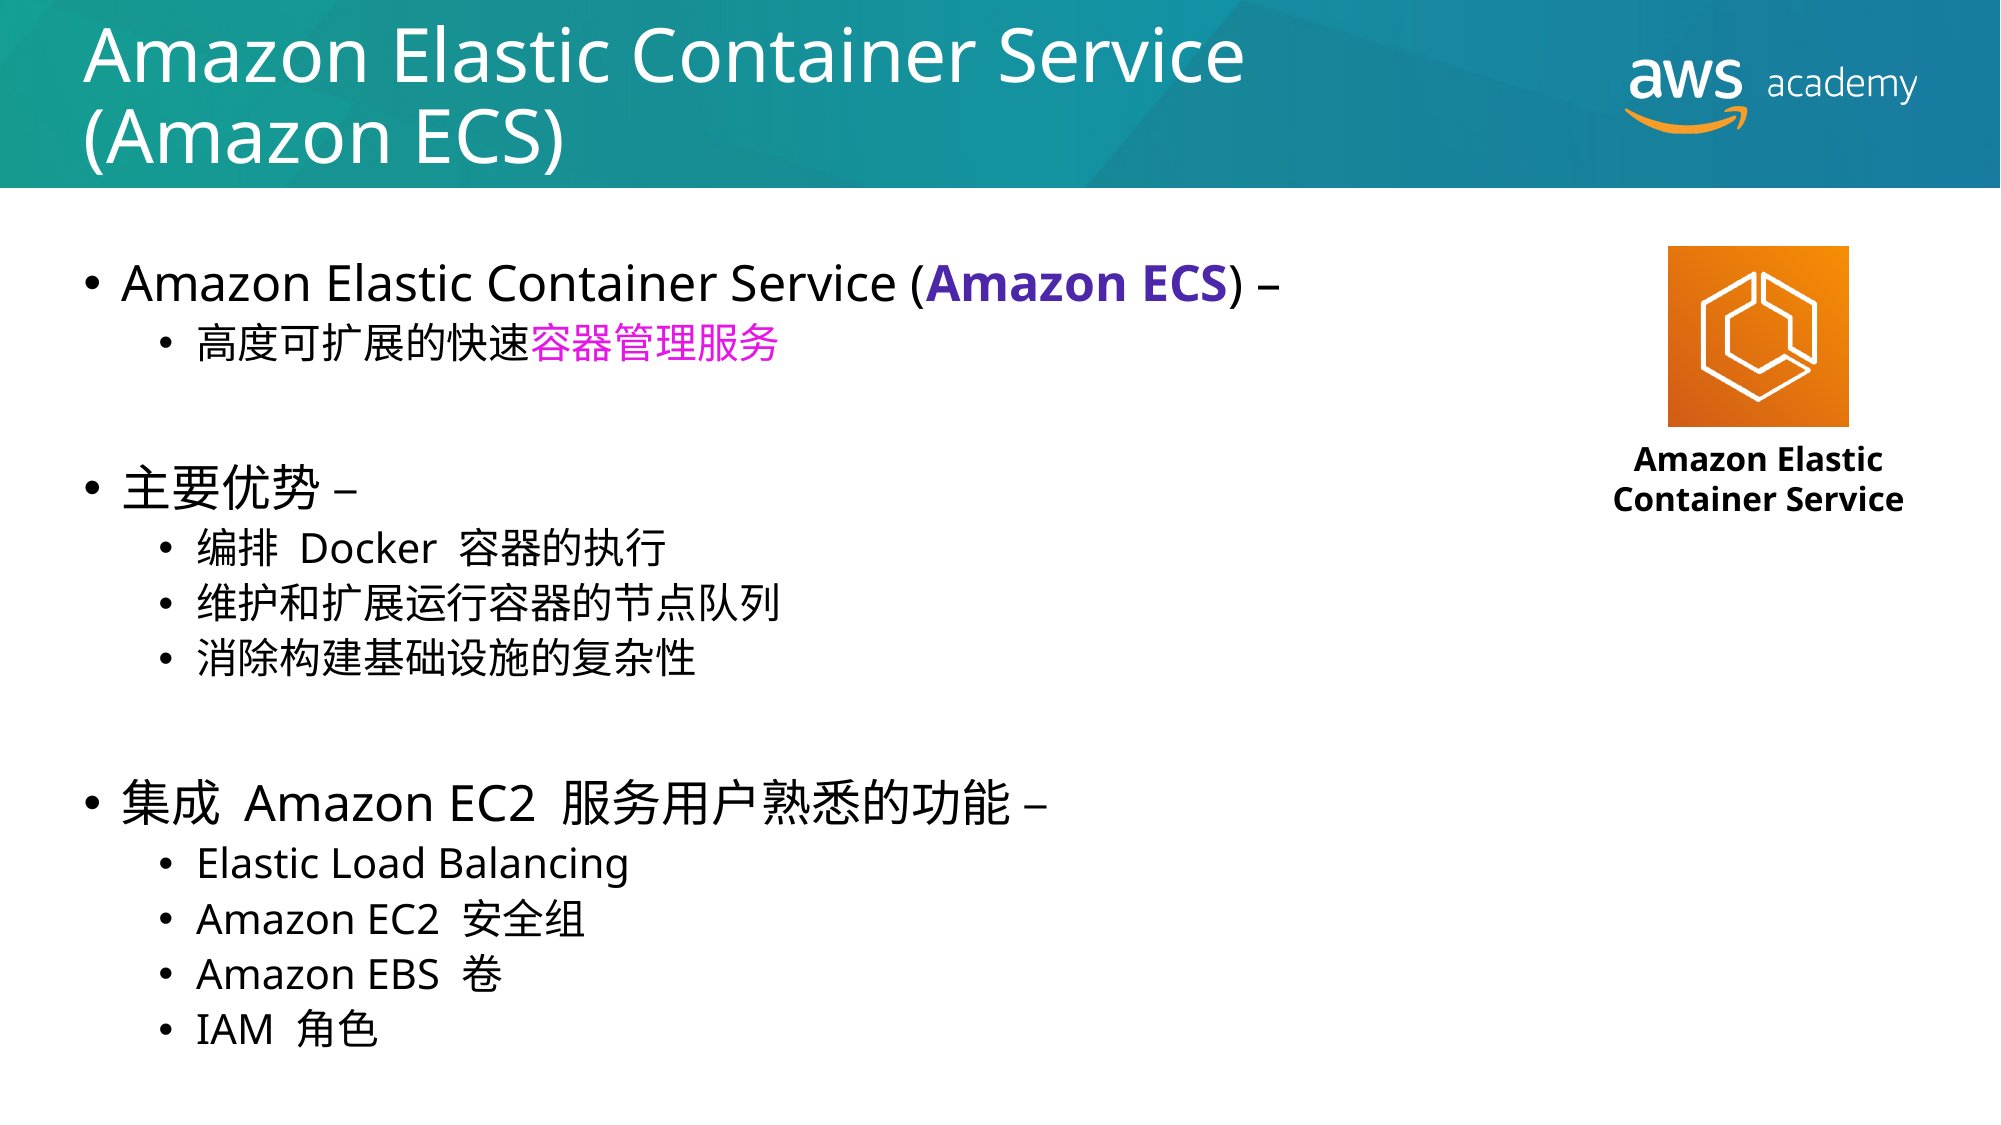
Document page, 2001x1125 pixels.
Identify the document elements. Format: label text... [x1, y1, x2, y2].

title Amazon Elastic Container Service (Amazon ECS) [68, 59, 1482, 138]
picture [0, 0, 2000, 188]
picture [1668, 246, 1849, 427]
text_box Amazon Elastic Container Service [1569, 430, 1948, 526]
list Amazon Elastic Container Service (Amazon ECS) – 高度可扩展的快速容器管理服务 主要优势 – 编排 Docker 容器的执行 维护和扩展运行容器的节点队列 消除构建基础设施的复杂性 集成 Amazon EC2 服务用户熟悉的功能 – Elastic Load Balancing Amazon EC2 安全组 Amazon EBS 卷 IAM 角色 [68, 250, 1932, 1014]
